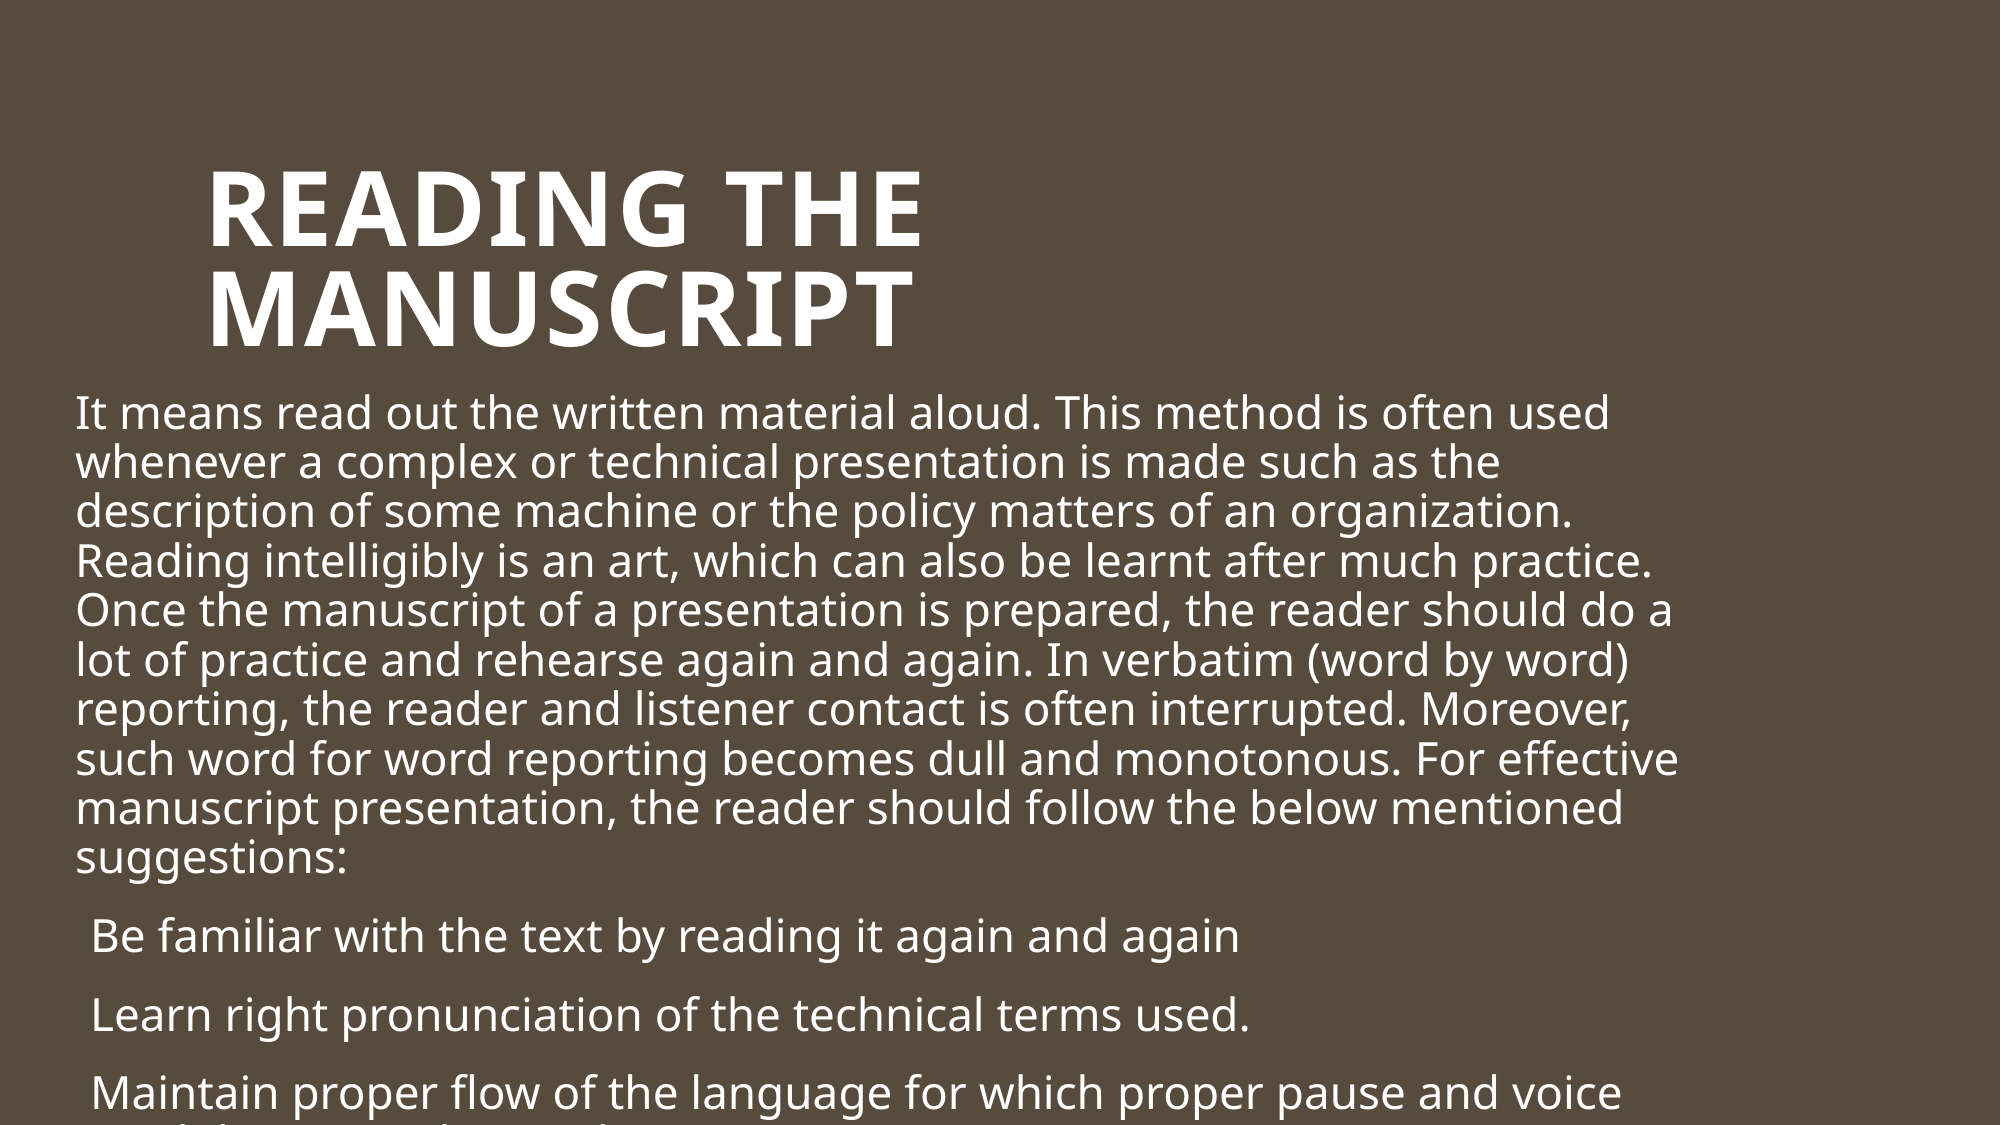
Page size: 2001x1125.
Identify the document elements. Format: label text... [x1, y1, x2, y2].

text_box Reading the Manuscript [189, 159, 1627, 276]
text_box It means read out the written material aloud. This method is often used whenever a complex or technical presentation is made such as the description of some machine or the policy matters of an organization. Reading intelligibly is an art, which can also be learnt after much practice. Once the manuscript of a presentation is prepared, the reader should do a lot of practice and rehearse again and again. In verbatim (word by word) reporting, the reader and listener contact is often interrupted. Moreover, such word for word reporting becomes dull and monotonous. For effective manuscript presentation, the reader should follow the below mentioned suggestions: Be familiar with the text by reading it again and again Learn right pronunciation of the technical terms used. Maintain proper flow of the language for which proper pause and voice modulation can be used [60, 382, 1698, 943]
